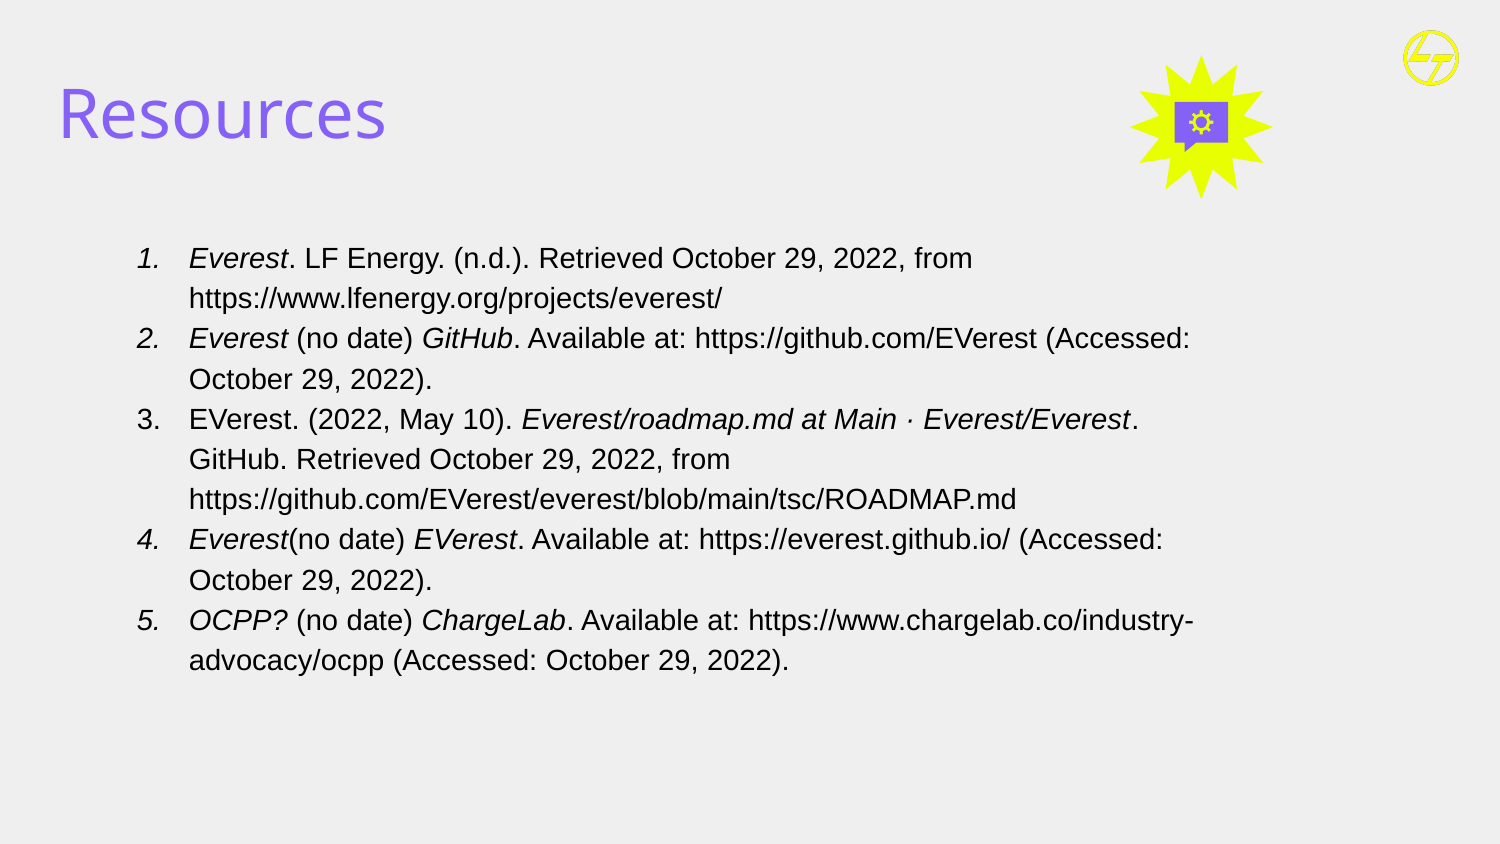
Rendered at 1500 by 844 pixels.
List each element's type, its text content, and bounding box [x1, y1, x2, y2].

text_box Resources [42, 54, 853, 168]
text_box [1129, 54, 1273, 200]
subtitle Everest. LF Energy. (n.d.). Retrieved October 29, 2022, from https://www.lfenergy.org/projects/everest/ Everest (no date) GitHub. Available at: https://github.com/EVerest (Accessed: October 29, 2022). EVerest. (2022, May 10). Everest/roadmap.md at Main · Everest/Everest. GitHub. Retrieved October 29, 2022, from https://github.com/EVerest/everest/blob/main/tsc/ROADMAP.md Everest(no date) EVerest. Available at: https://everest.github.io/ (Accessed: October 29, 2022). OCPP? (no date) ChargeLab. Available at: https://www.chargelab.co/industry-advocacy/ocpp (Accessed: October 29, 2022). [98, 219, 1224, 778]
picture [1388, 16, 1473, 101]
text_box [1174, 101, 1229, 153]
